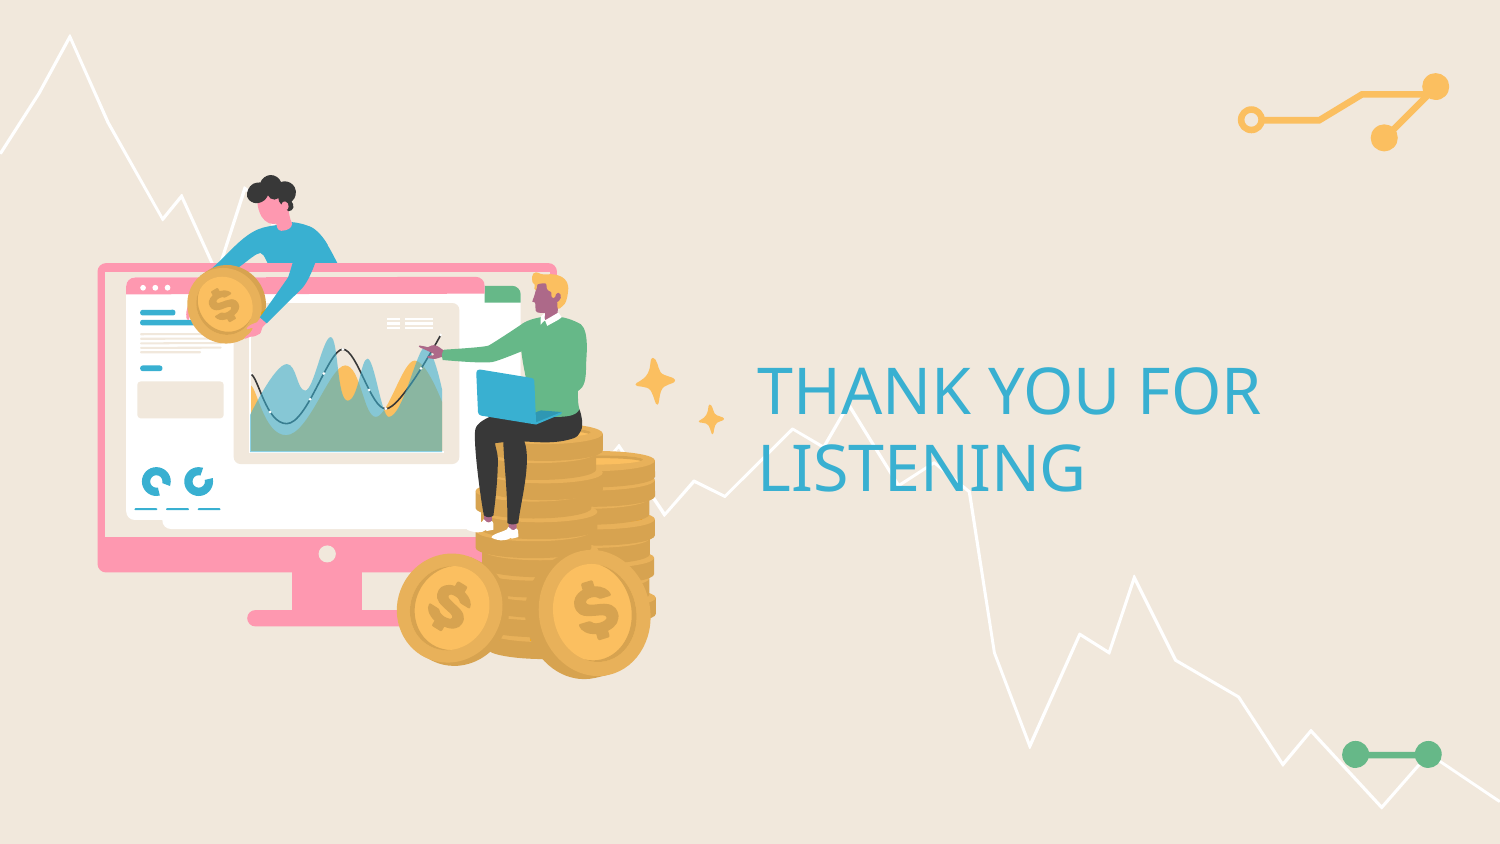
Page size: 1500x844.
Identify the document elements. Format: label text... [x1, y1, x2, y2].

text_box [634, 357, 725, 435]
title THANK YOU FOR LISTENING [742, 334, 1457, 535]
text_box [97, 174, 658, 680]
